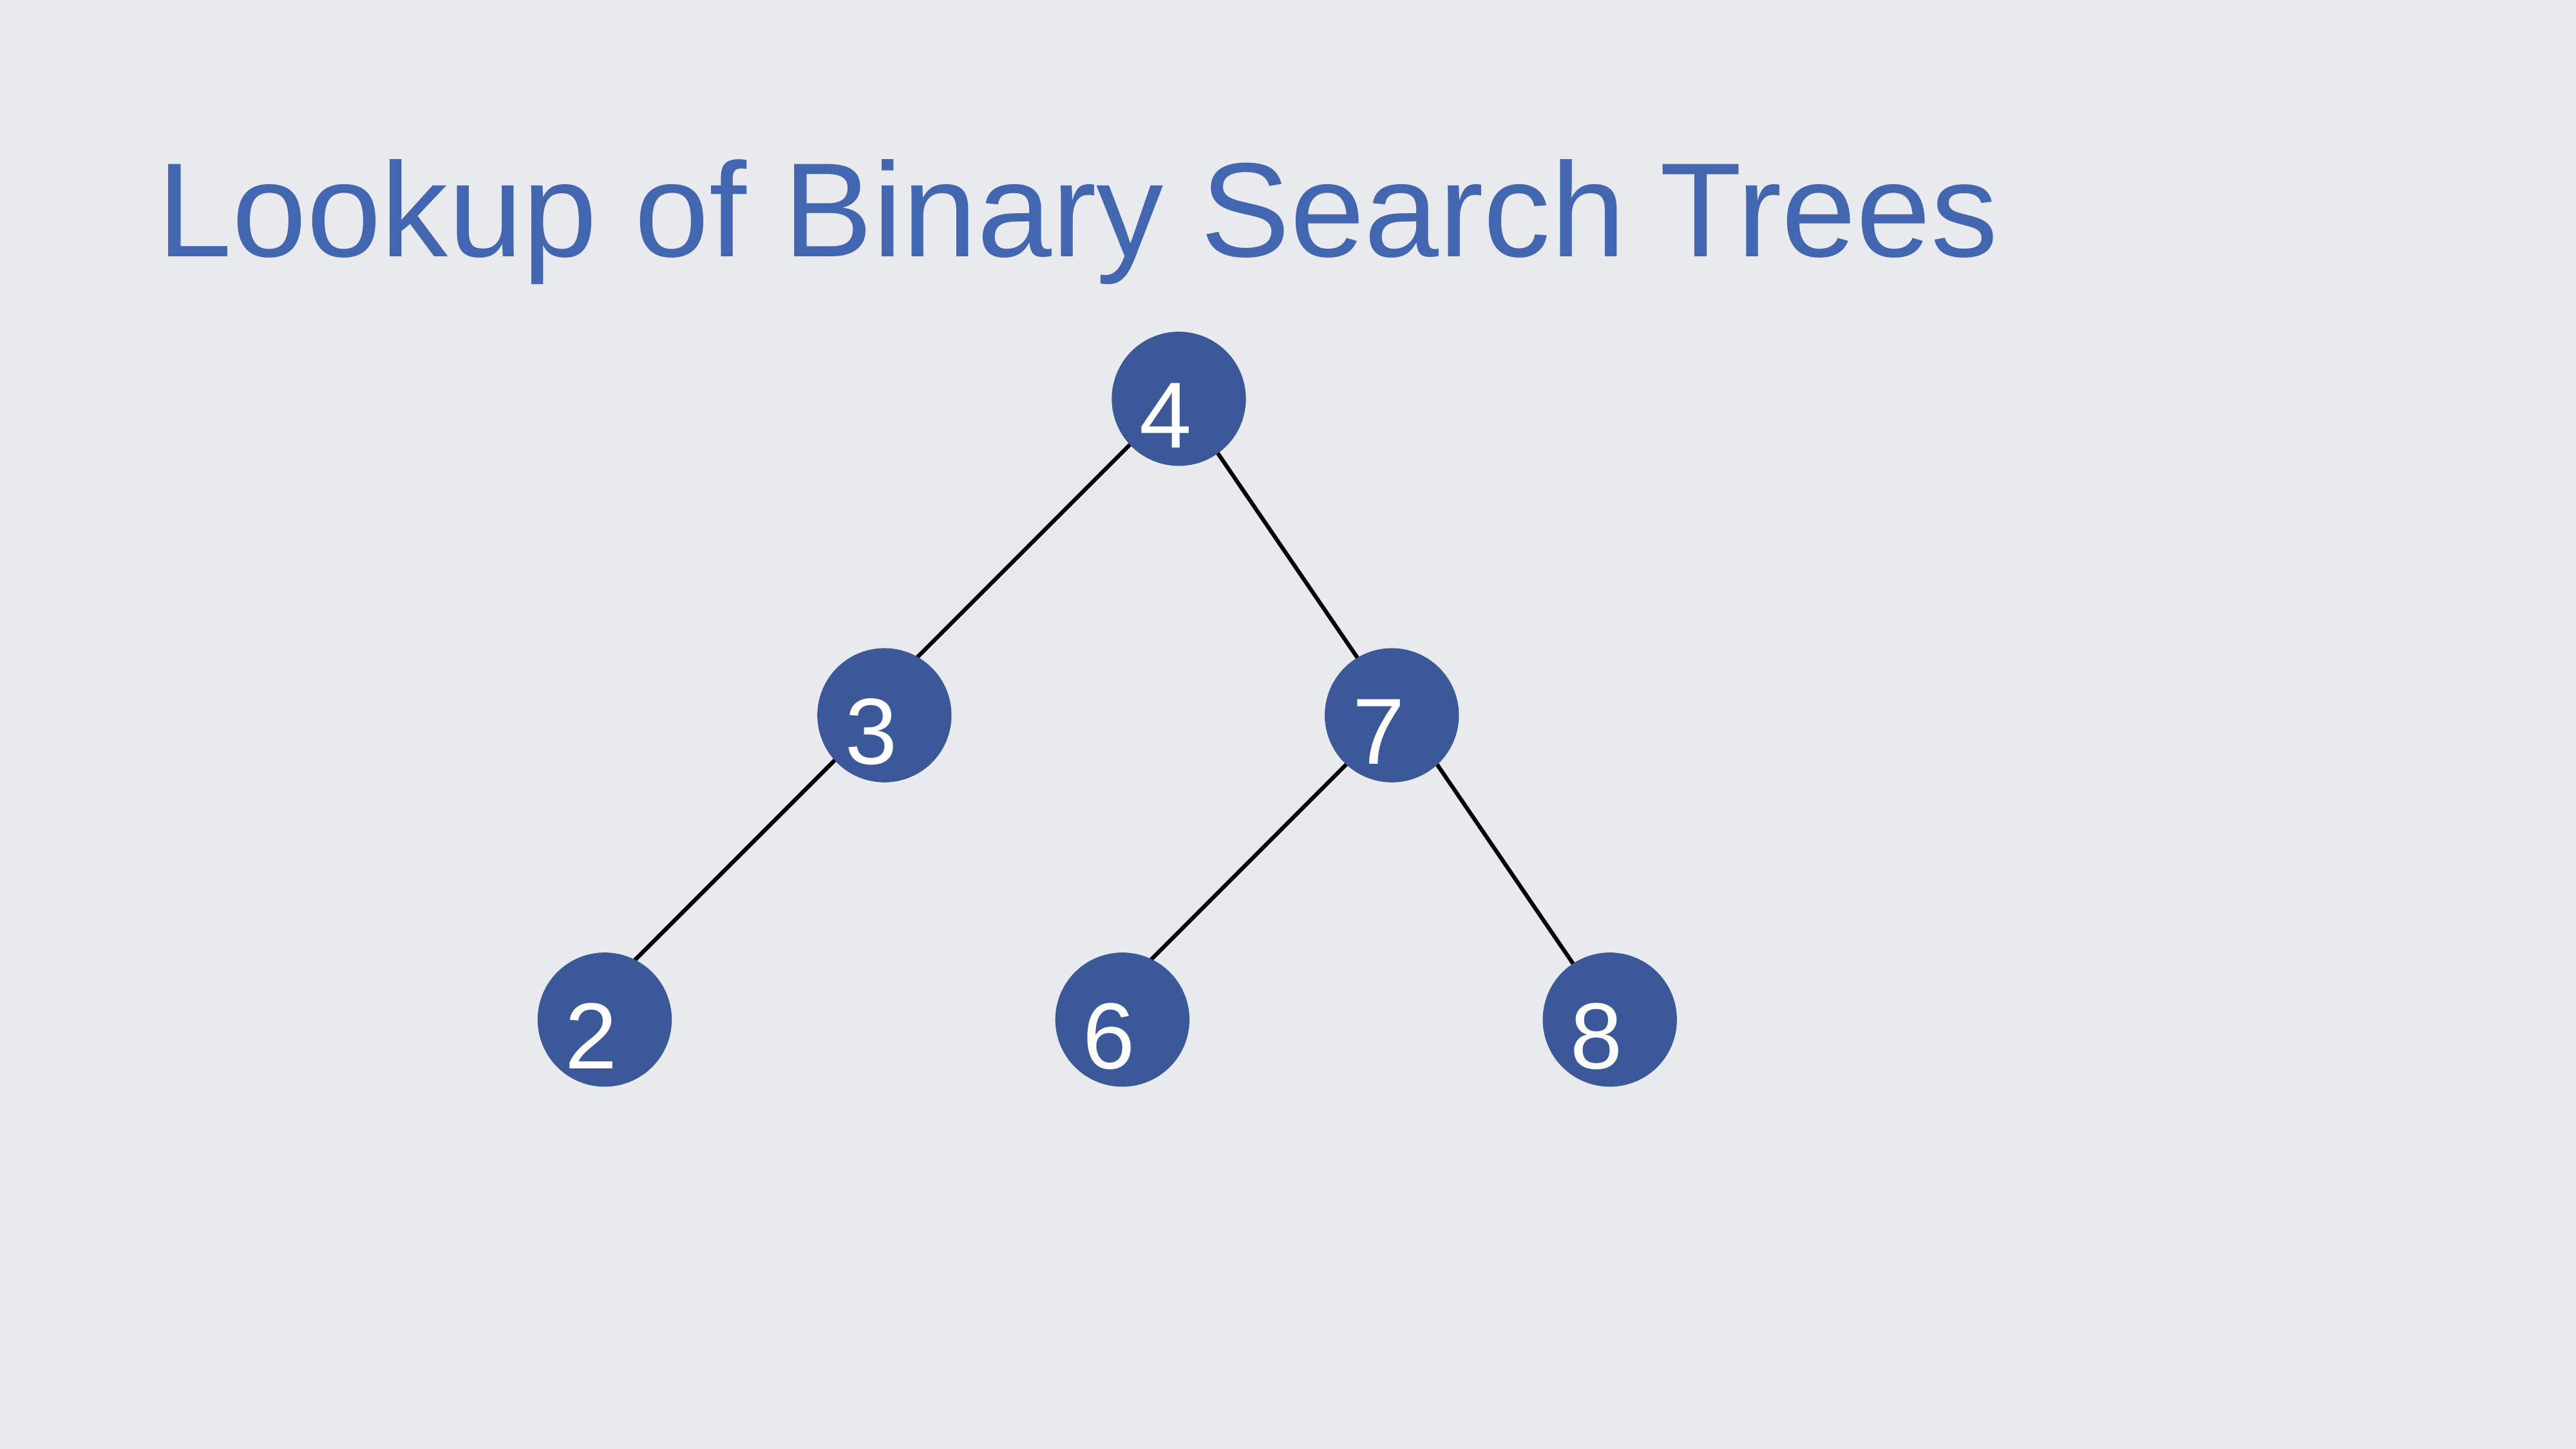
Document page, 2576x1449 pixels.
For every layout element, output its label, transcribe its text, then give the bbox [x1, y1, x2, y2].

text_box 8 [1542, 952, 1677, 1087]
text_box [1209, 440, 1368, 674]
text_box 3 [817, 648, 952, 782]
text_box 7 [1325, 648, 1459, 782]
text_box 6 [1055, 952, 1190, 1087]
text_box 4 [1112, 332, 1246, 466]
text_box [901, 440, 1134, 674]
text_box 2 [537, 952, 672, 1087]
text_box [1131, 747, 1363, 980]
list Lookup of Binary Search Trees [157, 153, 2412, 289]
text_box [1425, 747, 1584, 980]
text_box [615, 747, 848, 980]
